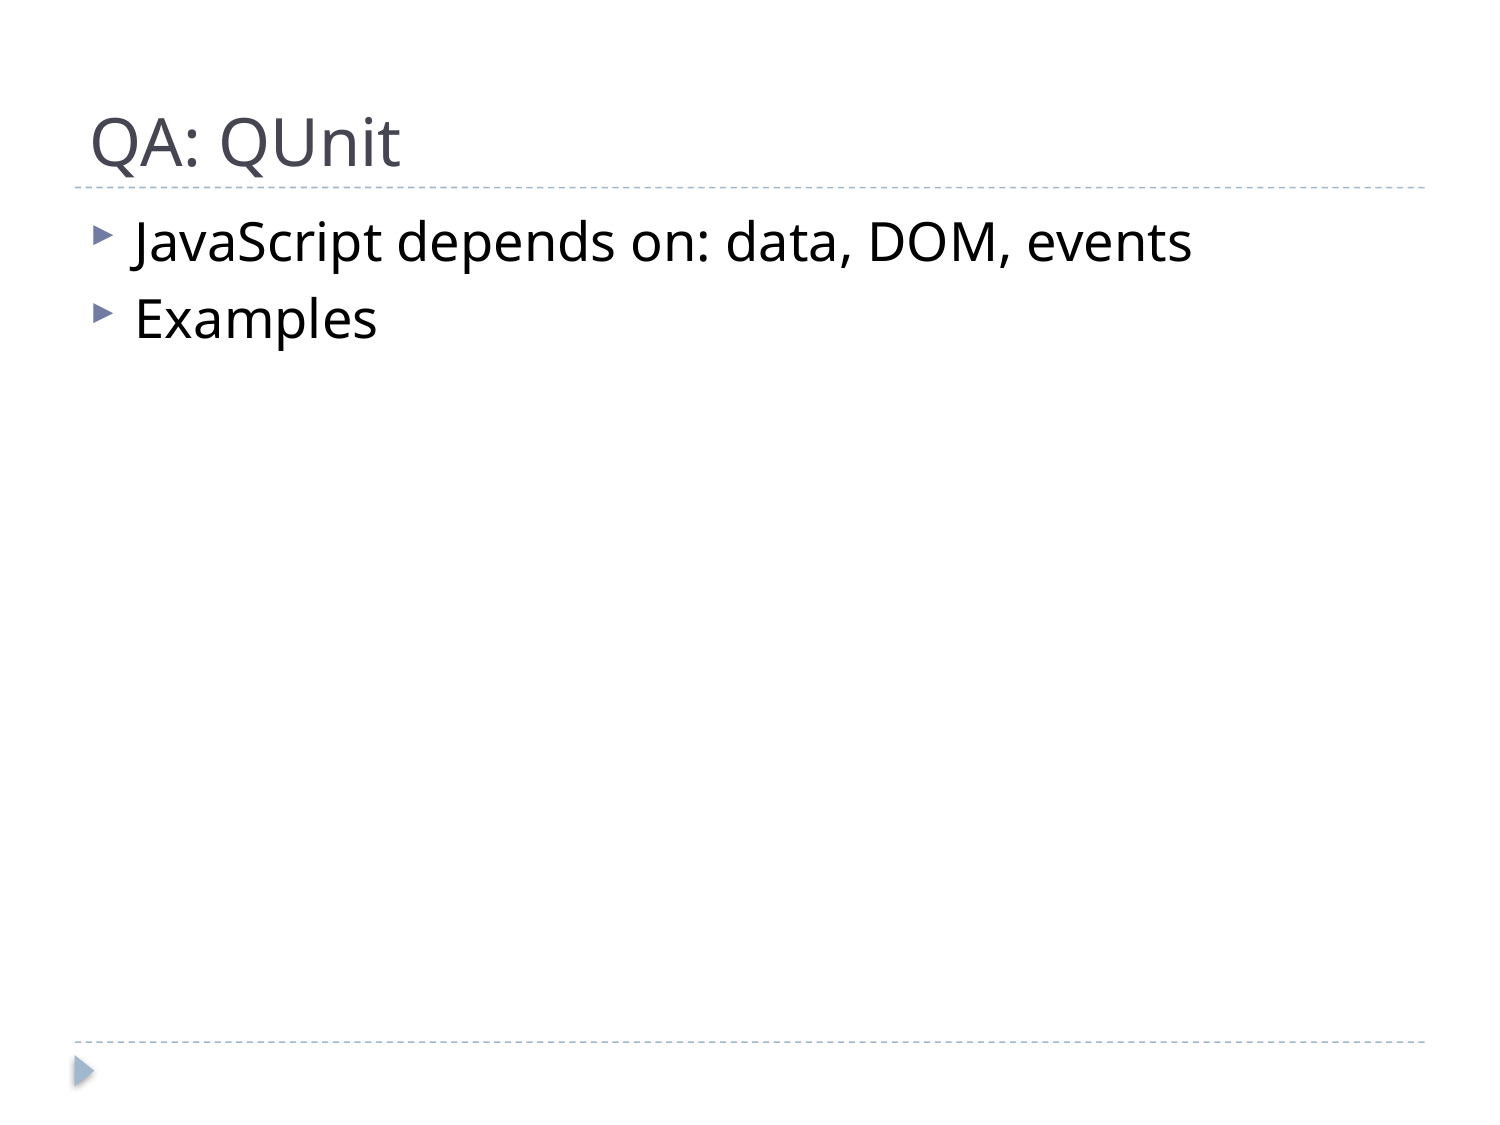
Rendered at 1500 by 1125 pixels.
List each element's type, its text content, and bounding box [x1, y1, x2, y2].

title QA: QUnit [75, 24, 1425, 188]
list JavaScript depends on: data, DOM, events Examples [75, 200, 1425, 1010]
